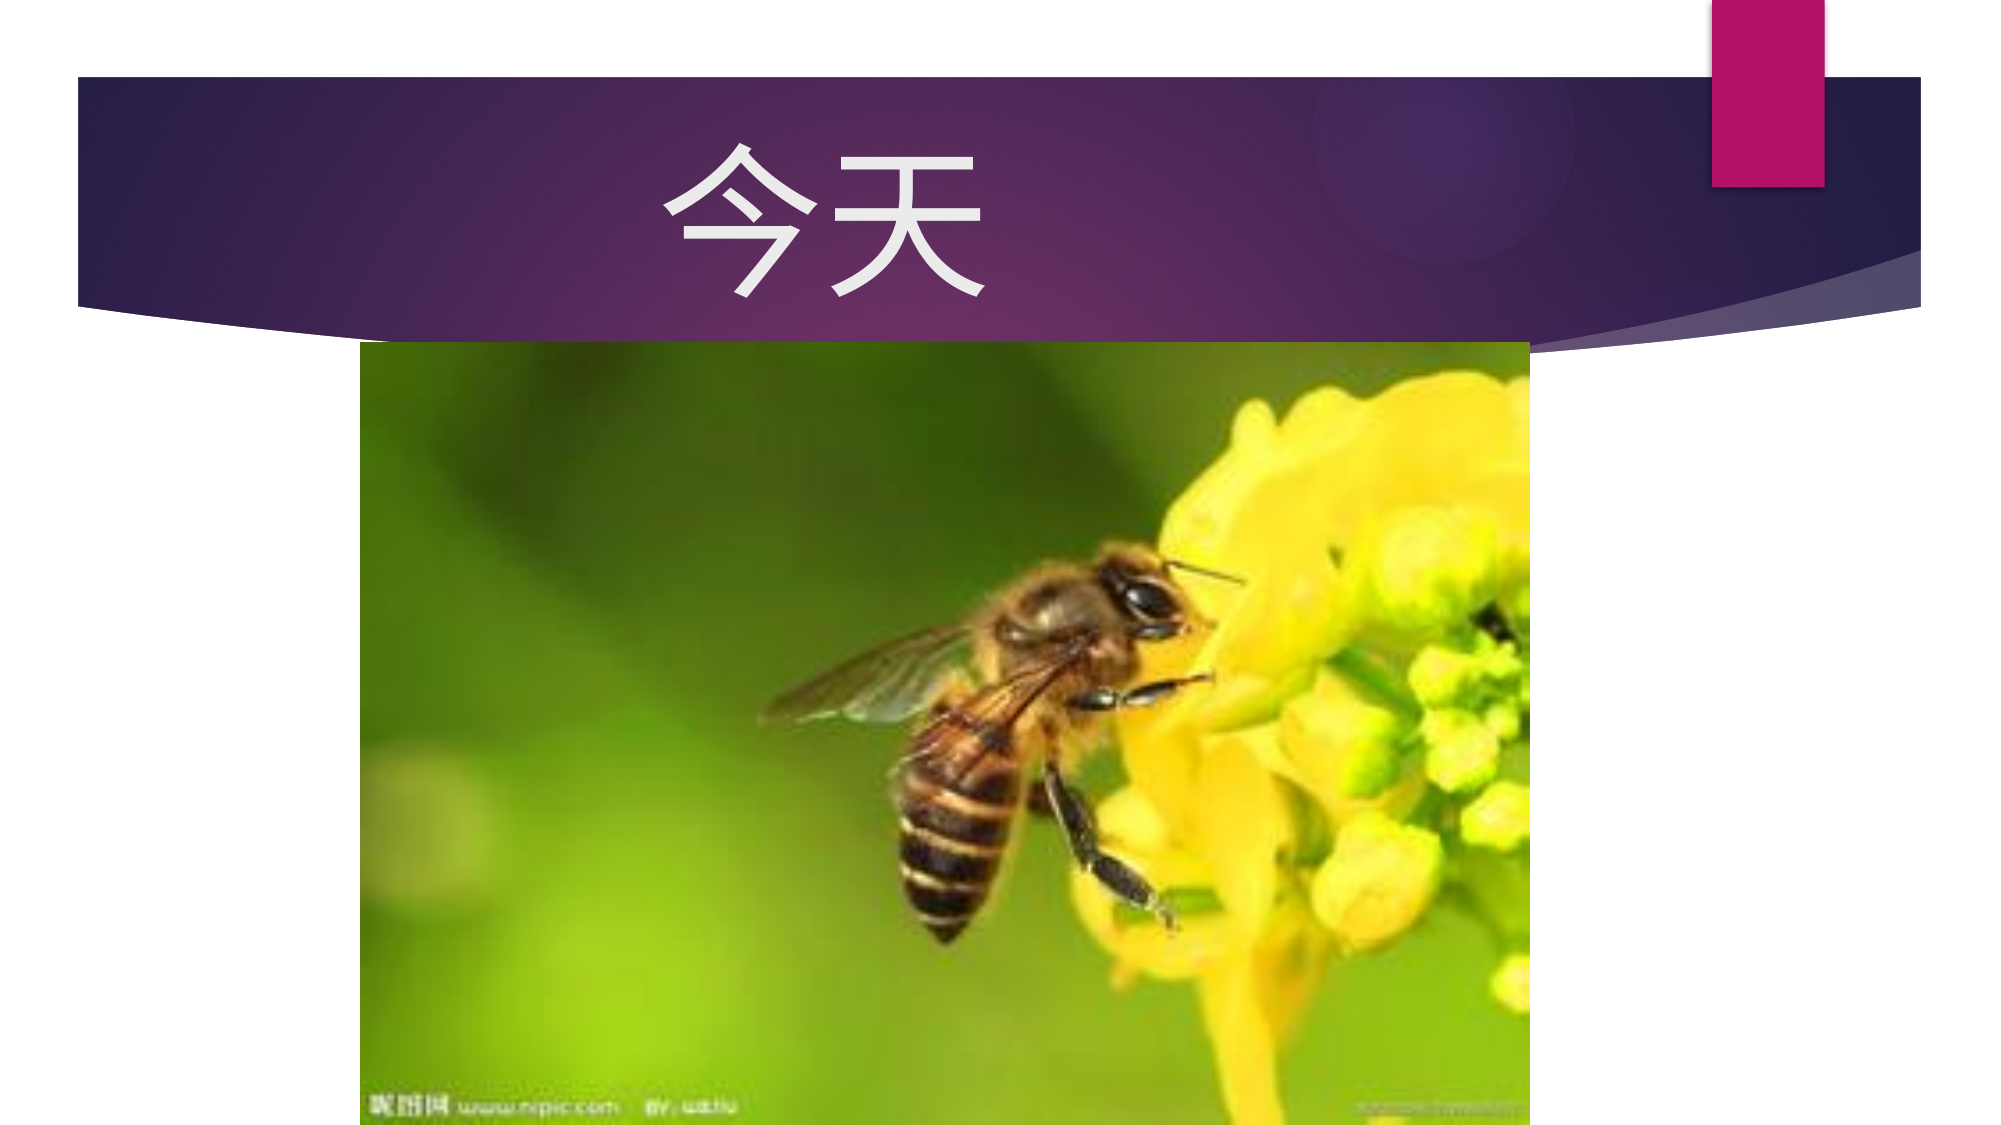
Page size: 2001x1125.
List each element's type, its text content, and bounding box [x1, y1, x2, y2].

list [359, 342, 1531, 1125]
title 今天 [189, 159, 1627, 276]
